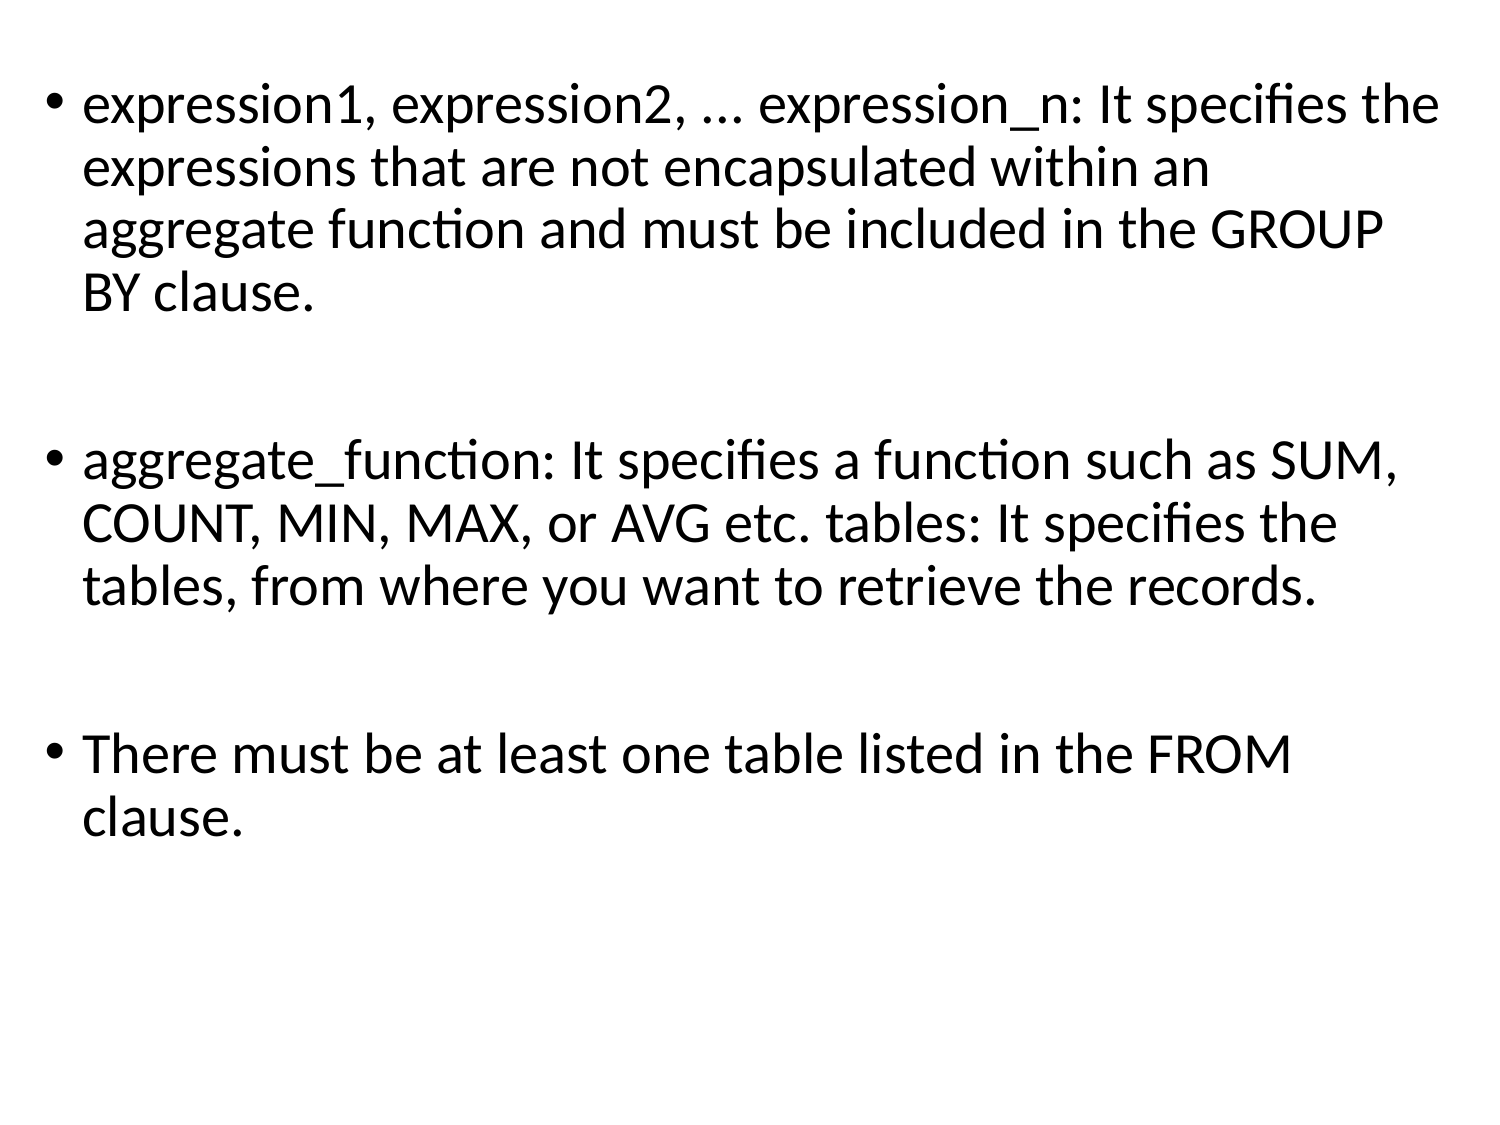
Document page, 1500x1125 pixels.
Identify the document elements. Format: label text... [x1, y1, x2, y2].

list expression1, expression2, ... expression_n: It specifies the expressions that are not encapsulated within an aggregate function and must be included in the GROUP BY clause. aggregate_function: It specifies a function such as SUM, COUNT, MIN, MAX, or AVG etc. tables: It specifies the tables, from where you want to retrieve the records. There must be at least one table listed in the FROM clause. [29, 65, 1463, 1101]
